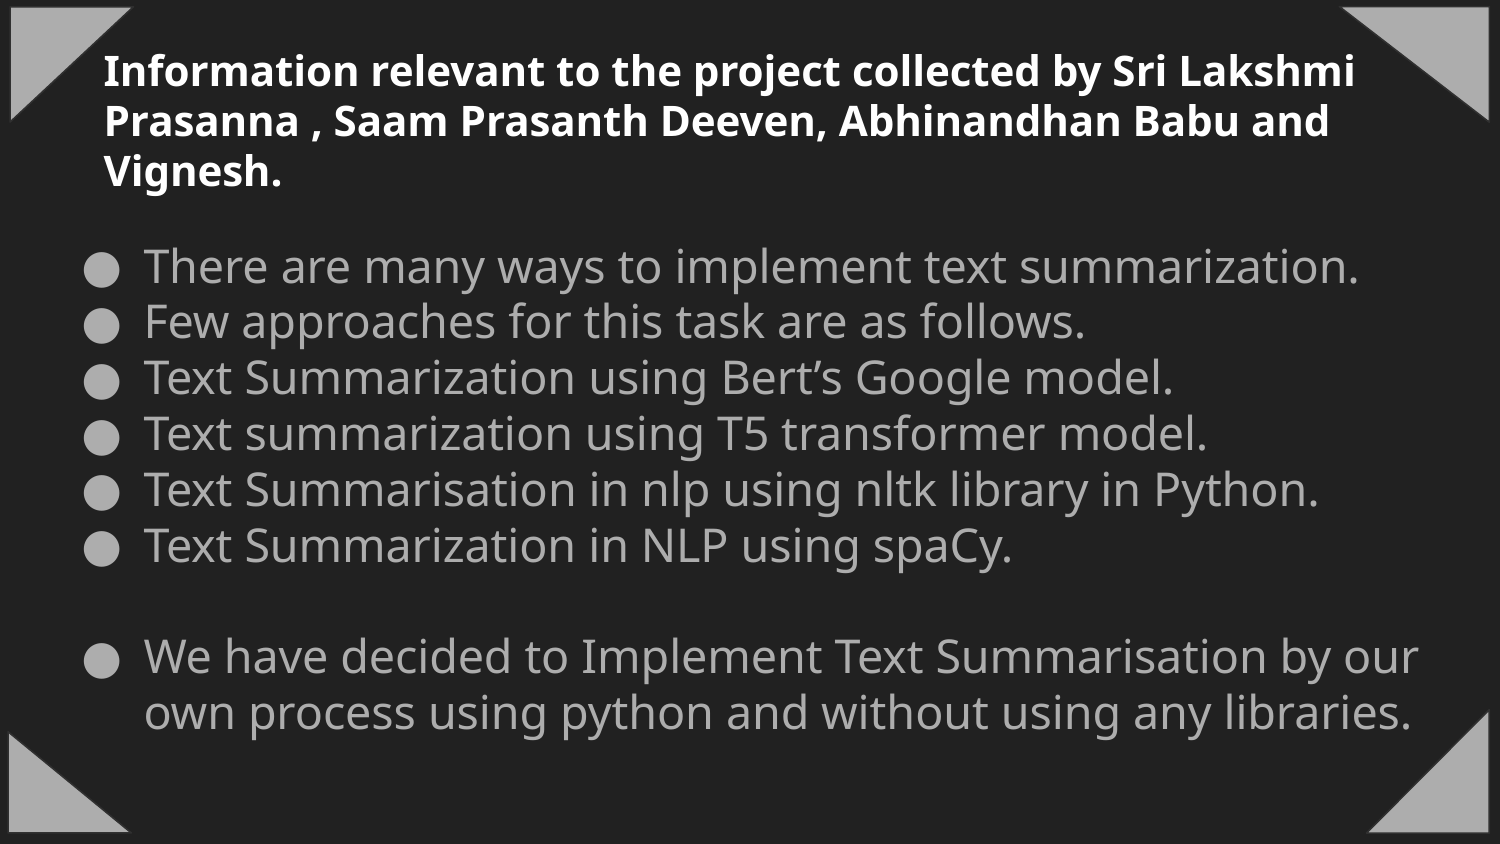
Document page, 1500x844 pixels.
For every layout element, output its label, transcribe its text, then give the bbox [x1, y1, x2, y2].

text_box [8, 731, 132, 833]
text_box There are many ways to implement text summarization. Few approaches for this task are as follows. Text Summarization using Bert’s Google model. Text summarization using T5 transformer model. Text Summarisation in nlp using nltk library in Python. Text Summarization in NLP using spaCy. We have decided to Implement Text Summarisation by our own process using python and without using any libraries. [51, 221, 1449, 800]
text_box Information relevant to the project collected by Sri Lakshmi Prasanna , Saam Prasanth Deeven, Abhinandhan Babu and Vignesh. [88, 0, 1487, 211]
text_box [1339, 6, 1490, 123]
text_box [10, 6, 134, 123]
text_box [1366, 709, 1490, 834]
